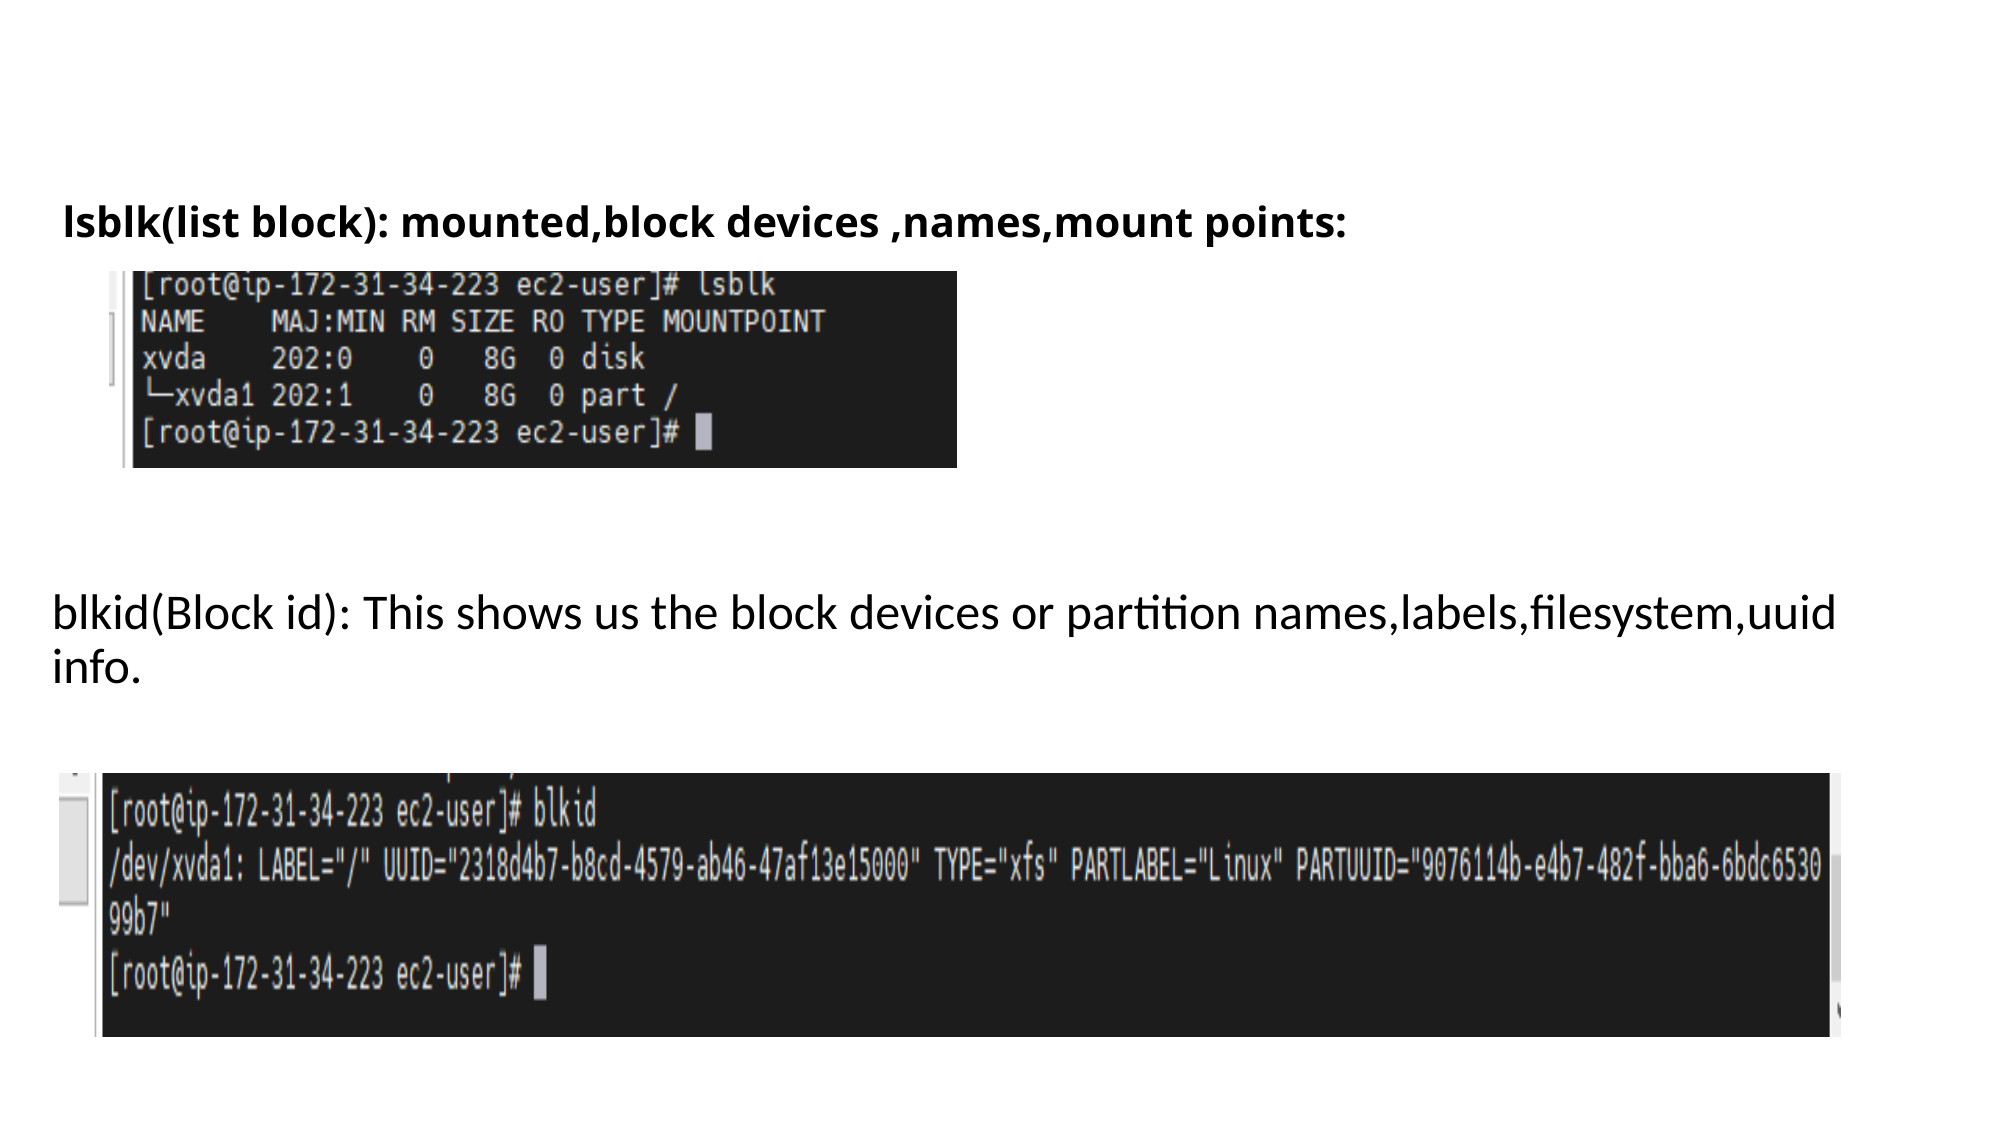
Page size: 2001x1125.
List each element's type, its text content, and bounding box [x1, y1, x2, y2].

title lsblk(list block): mounted,block devices ,names,mount points: [36, 21, 1863, 522]
list blkid(Block id): This shows us the block devices or partition names,labels,filesystem,uuid info. [36, 579, 1892, 1104]
picture [59, 773, 1841, 1037]
picture [109, 271, 957, 468]
